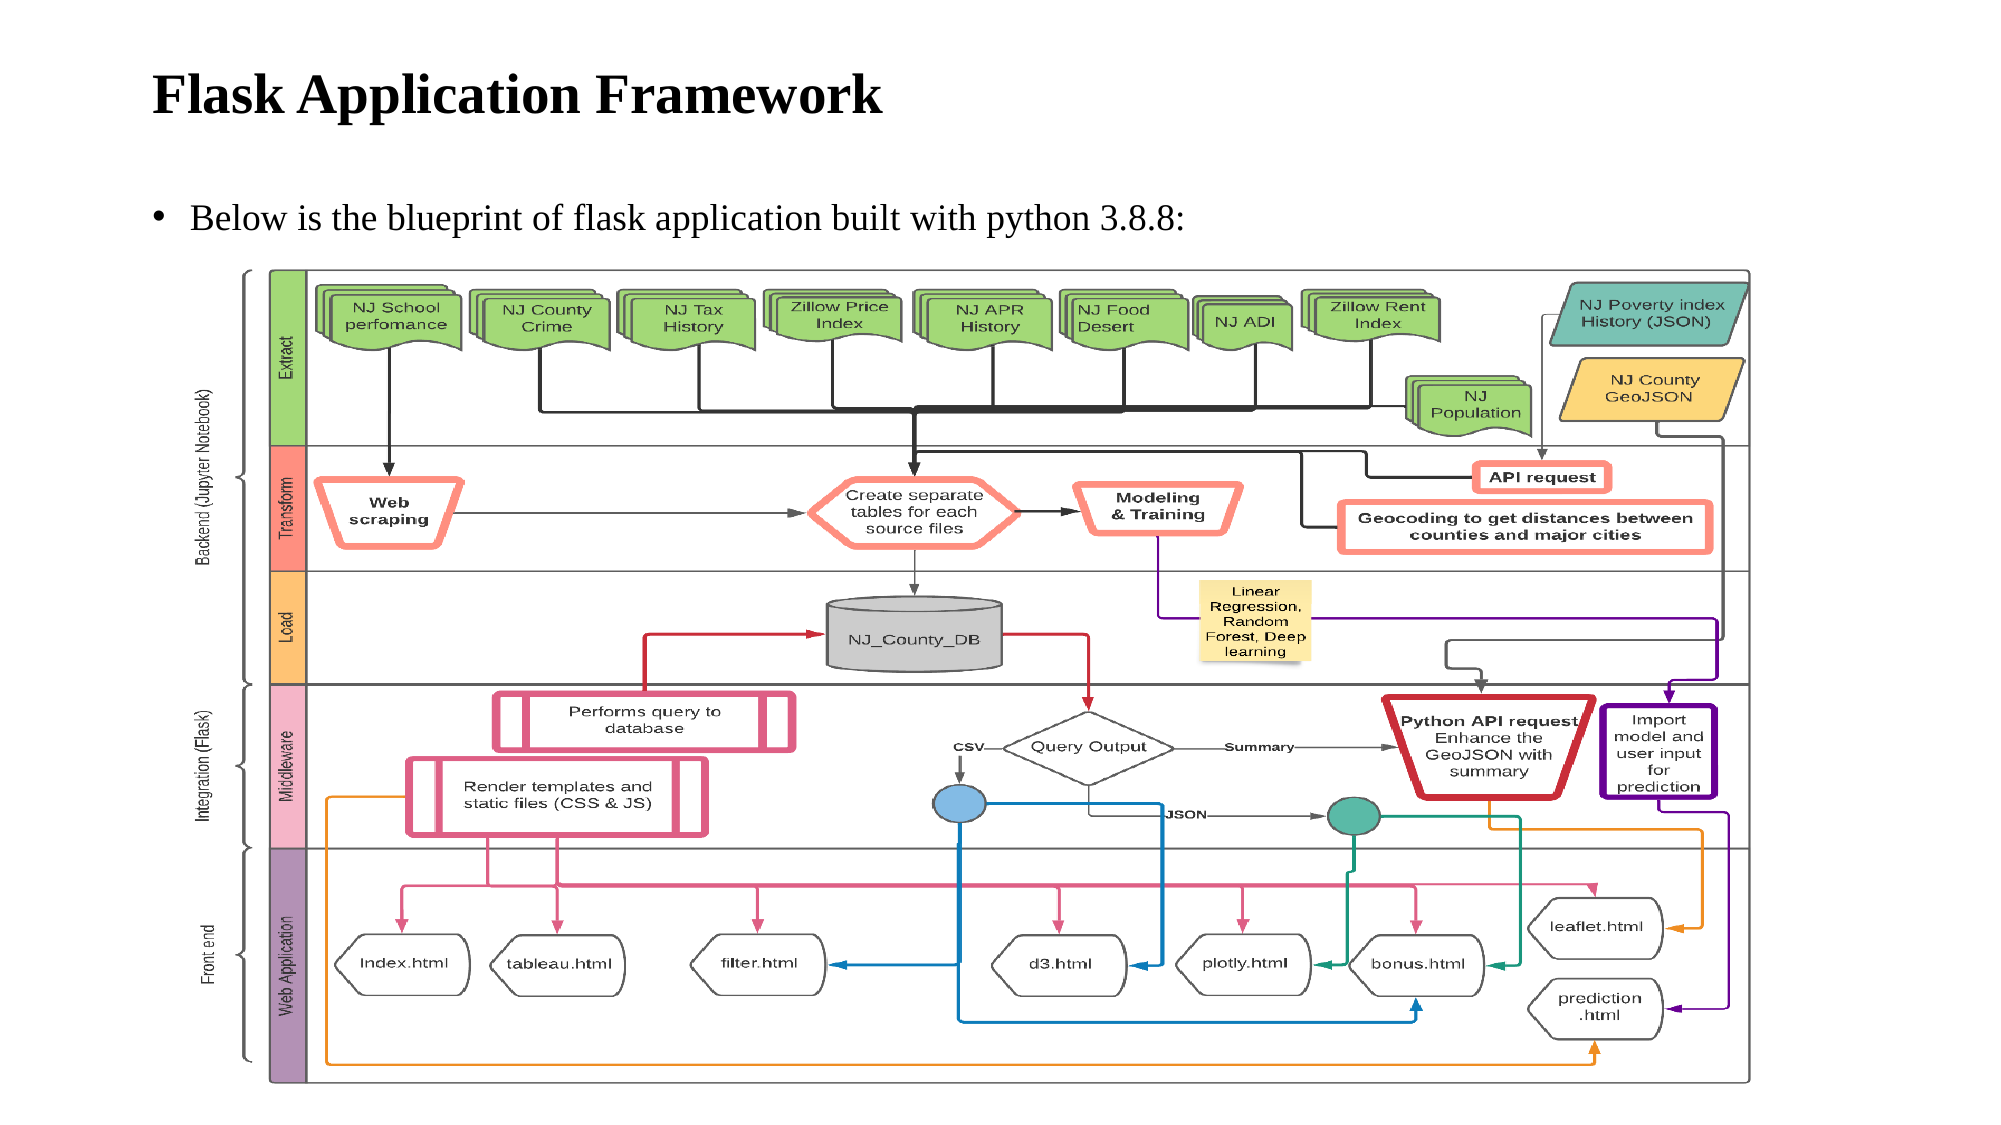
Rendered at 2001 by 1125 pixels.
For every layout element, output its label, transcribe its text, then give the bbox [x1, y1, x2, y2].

list Below is the blueprint of flask application built with python 3.8.8: [137, 190, 1863, 1014]
title Flask Application Framework [137, 56, 1863, 190]
picture [168, 257, 1765, 1099]
